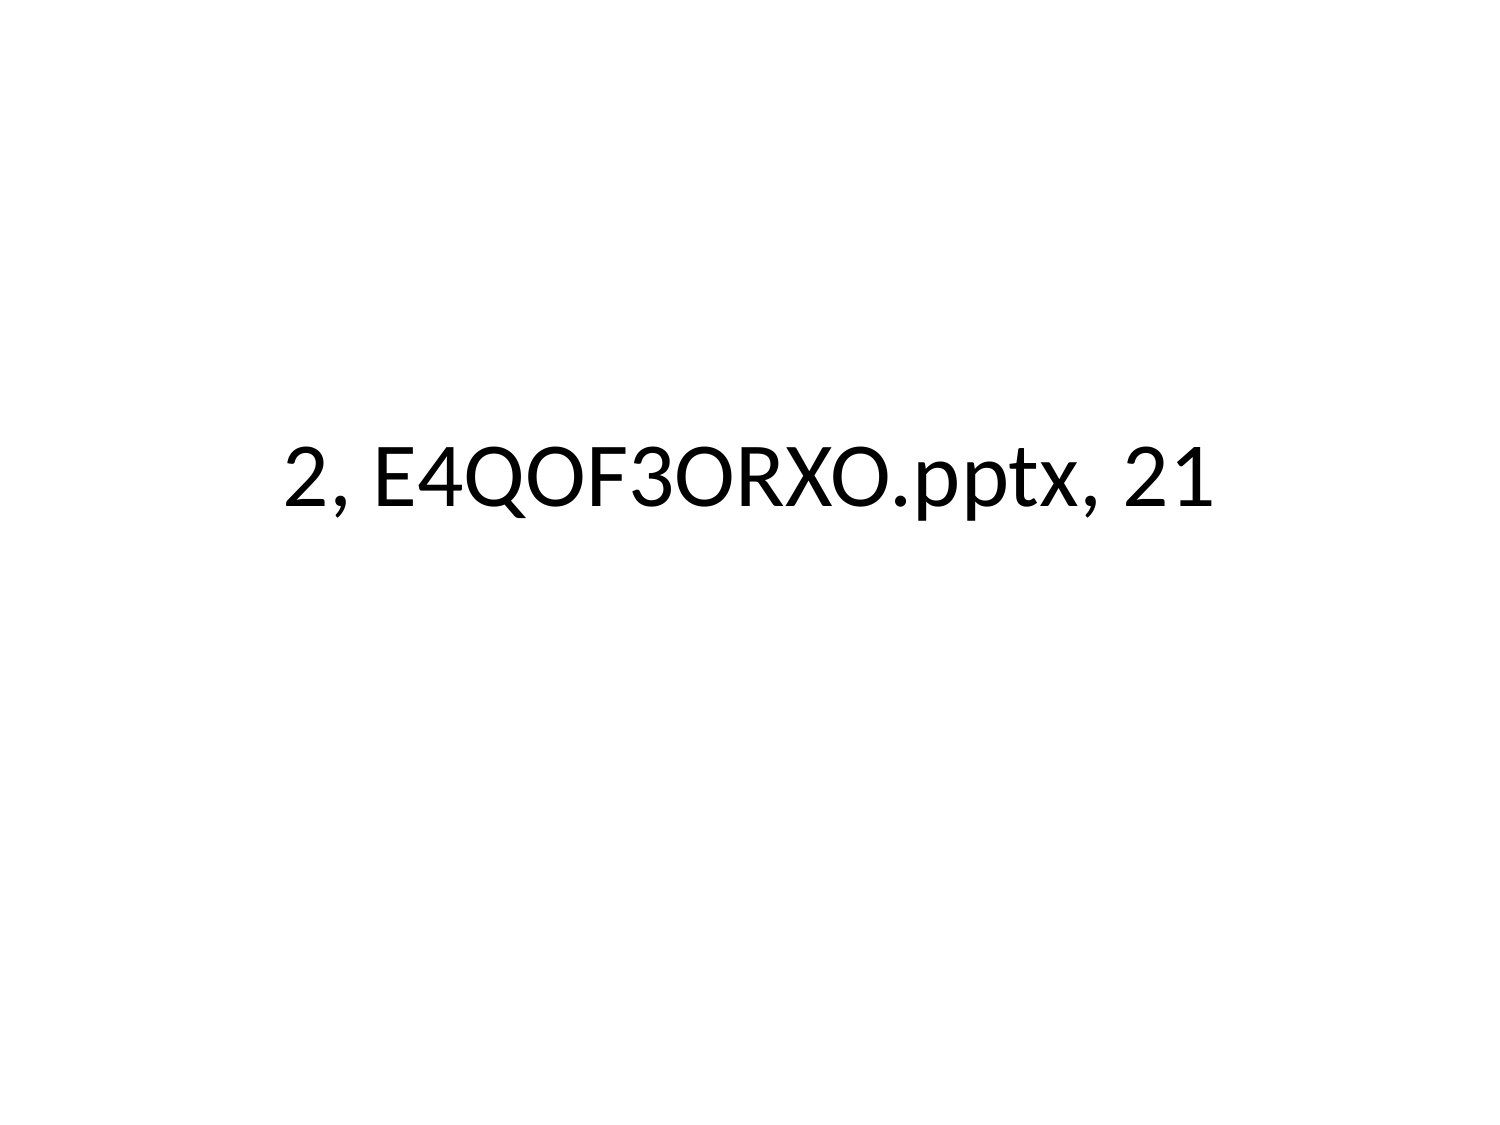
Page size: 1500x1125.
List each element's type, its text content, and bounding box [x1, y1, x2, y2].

title 2, E4QOF3ORXO.pptx, 21 [112, 349, 1388, 591]
